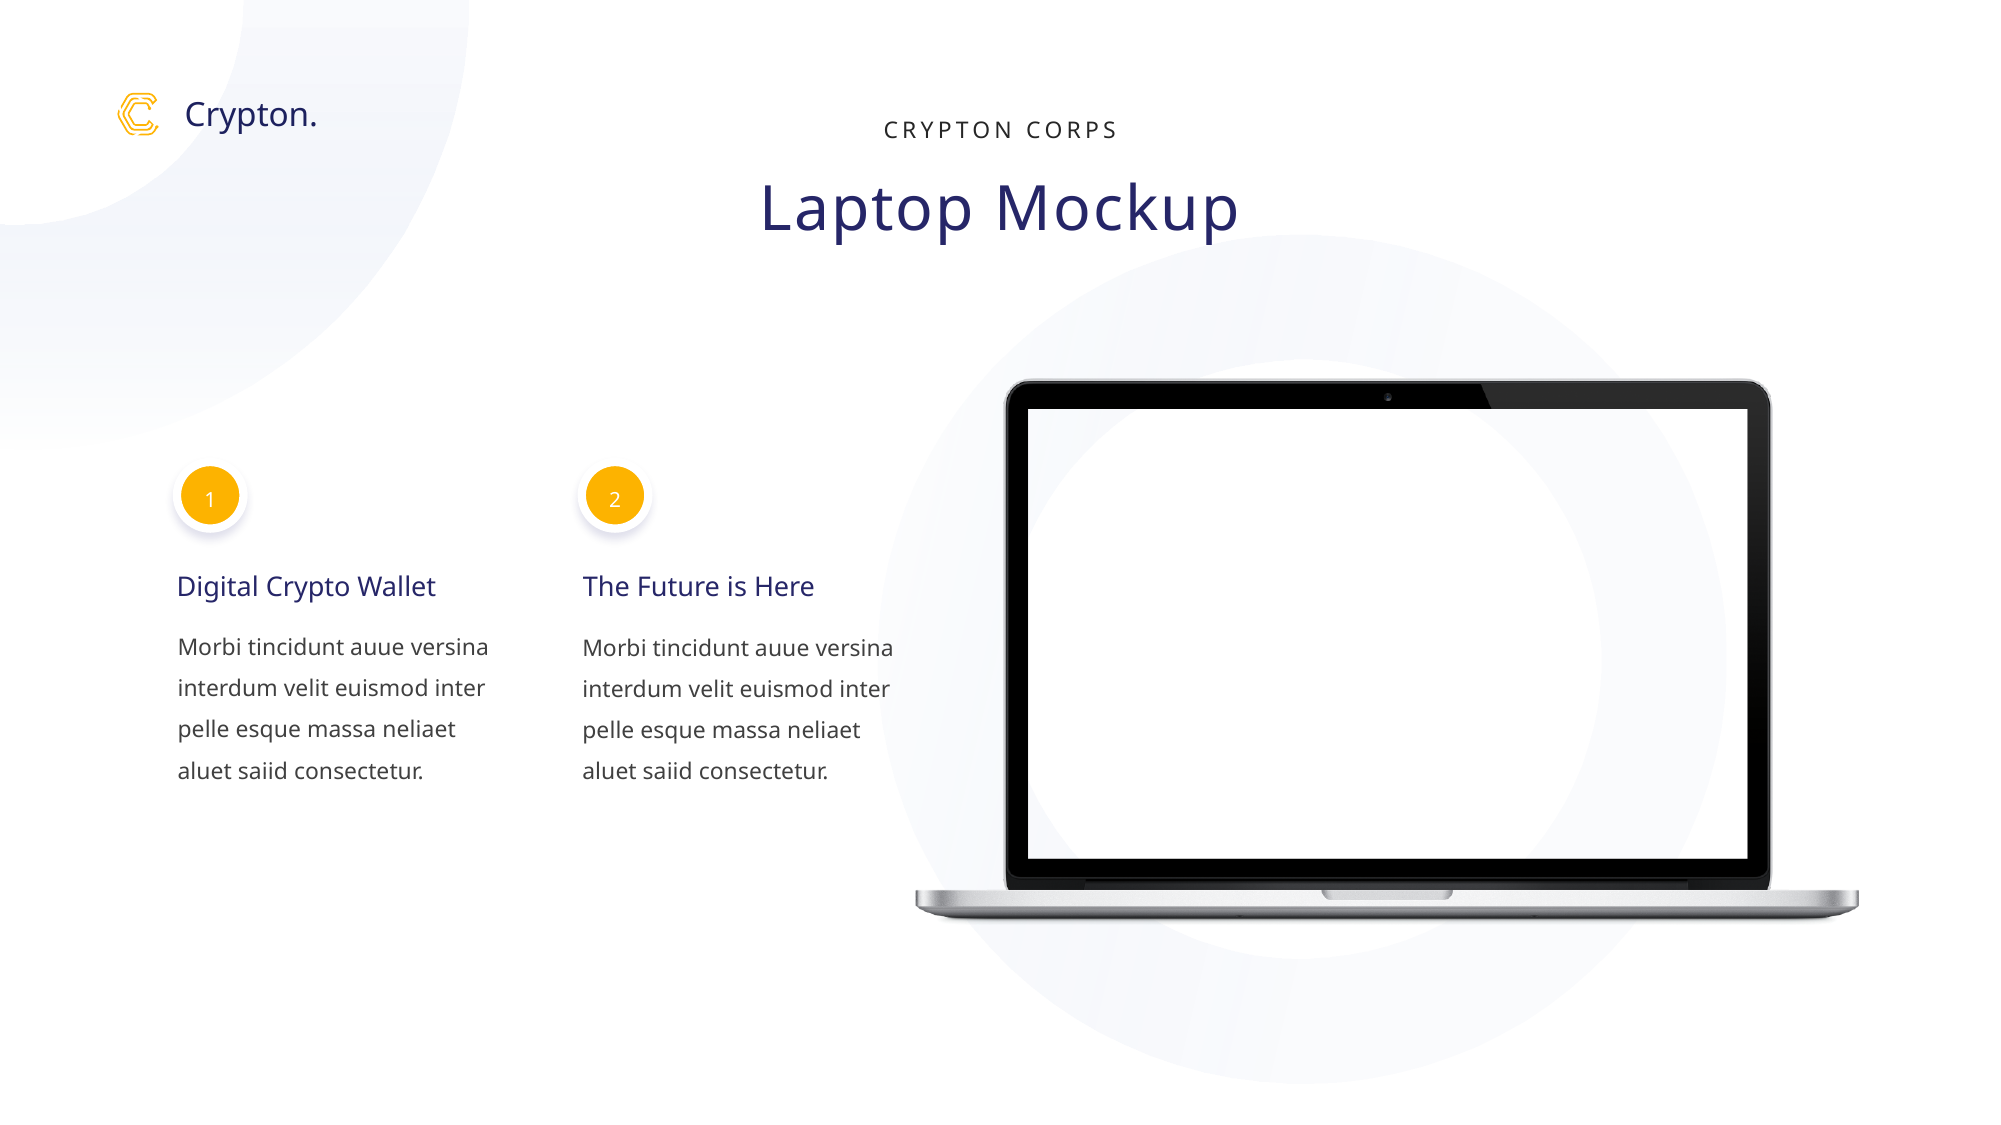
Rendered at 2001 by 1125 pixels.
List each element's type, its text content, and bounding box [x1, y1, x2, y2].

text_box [117, 86, 363, 142]
text_box 1 [176, 461, 244, 529]
text_box CRYPTON CORPS [839, 108, 1161, 151]
text_box Morbi tincidunt auue versina interdum velit euismod inter pelle esque massa neliaet aluet saiid consectetur. [567, 612, 915, 792]
text_box Digital Crypto Wallet [161, 555, 509, 610]
text_box The Future is Here [568, 555, 915, 610]
text_box Morbi tincidunt auue versina interdum velit euismod inter pelle esque massa neliaet aluet saiid consectetur. [162, 611, 510, 791]
picture [915, 378, 1859, 925]
text_box 2 [581, 461, 649, 529]
text_box Laptop Mockup [671, 160, 1329, 251]
